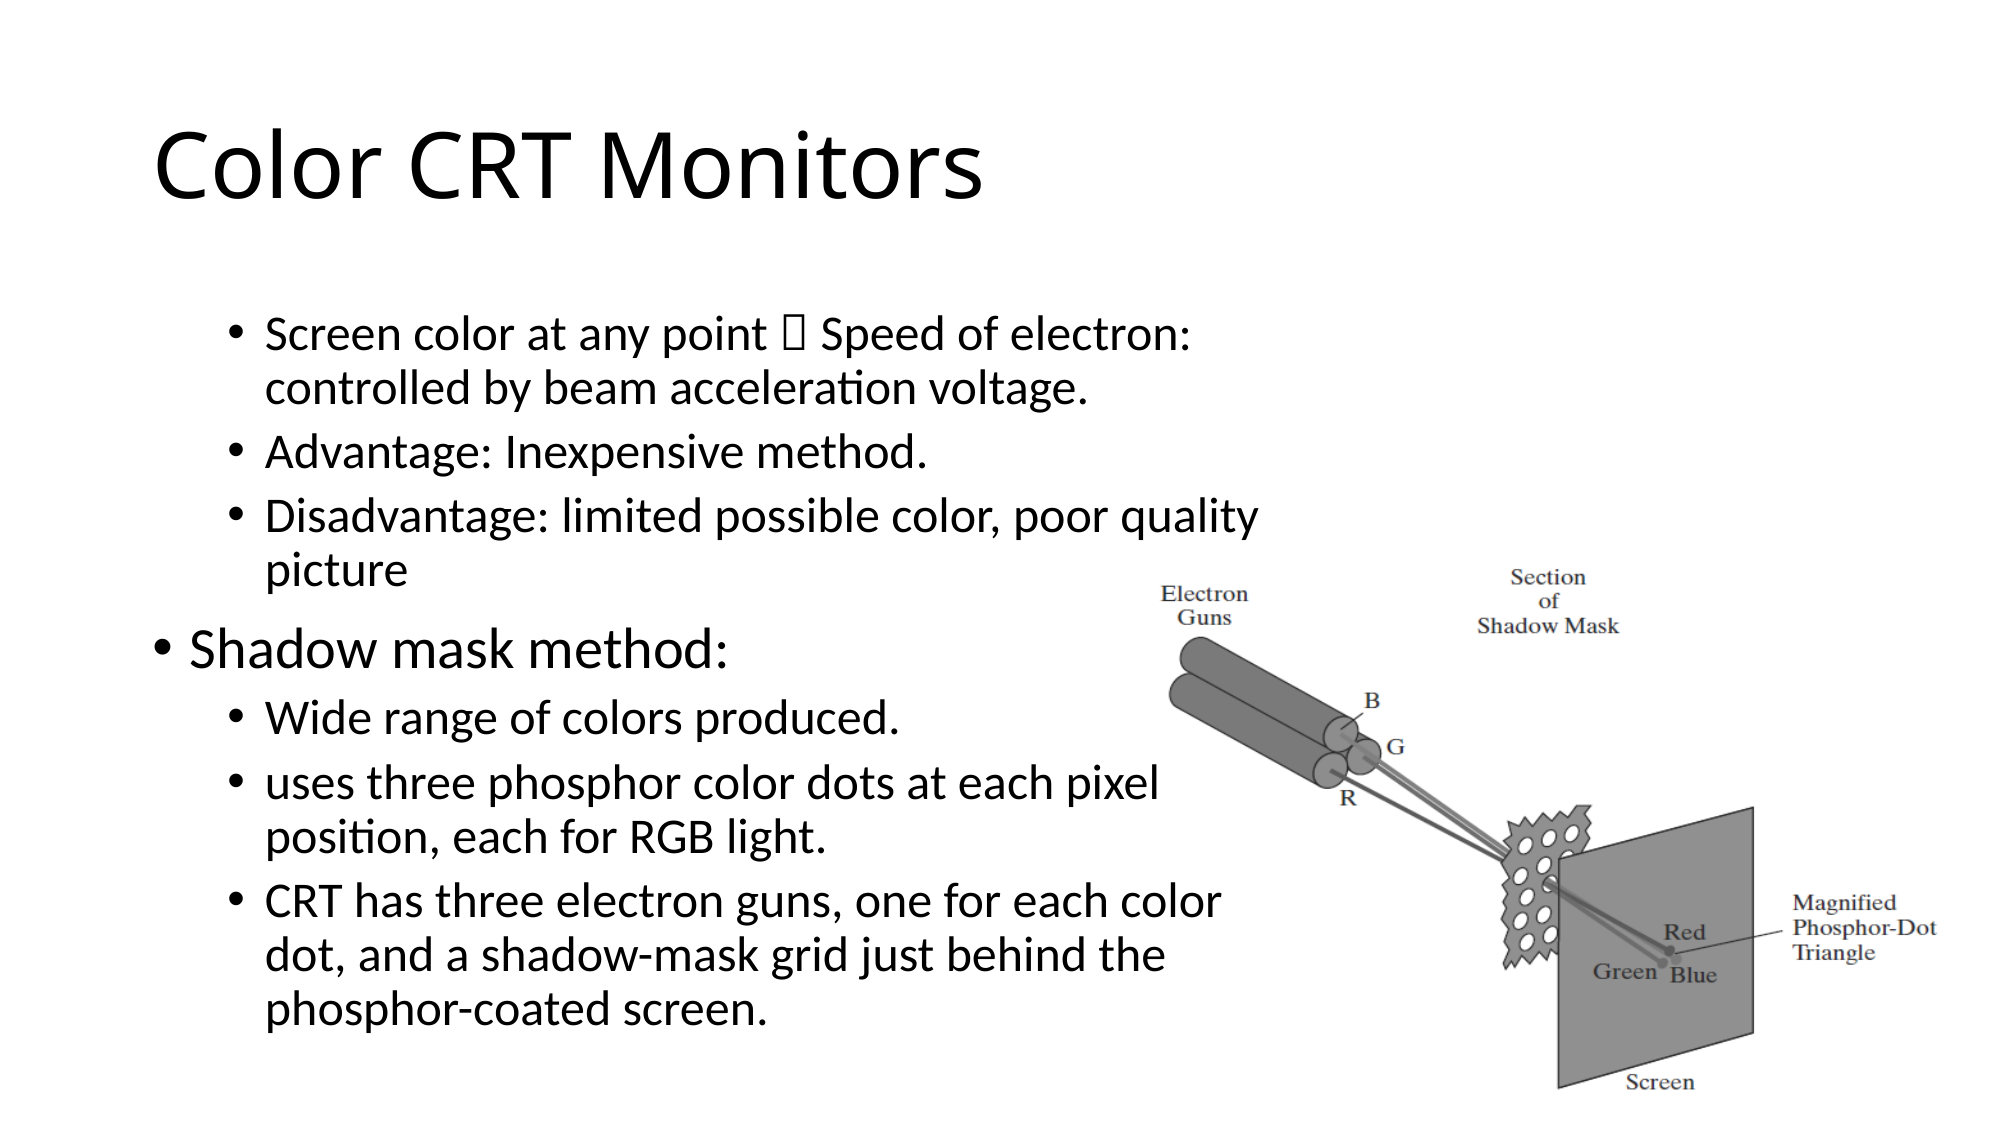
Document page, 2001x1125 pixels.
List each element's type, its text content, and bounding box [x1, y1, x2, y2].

list Screen color at any point  Speed of electron: controlled by beam acceleration voltage. Advantage: Inexpensive method. Disadvantage: limited possible color, poor quality picture Shadow mask method: Wide range of colors produced. uses three phosphor color dots at each pixel position, each for RGB light. CRT has three electron guns, one for each color dot, and a shadow-mask grid just behind the phosphor-coated screen. [137, 299, 1309, 1066]
title Color CRT Monitors [137, 59, 1863, 278]
picture [1101, 562, 2000, 1124]
